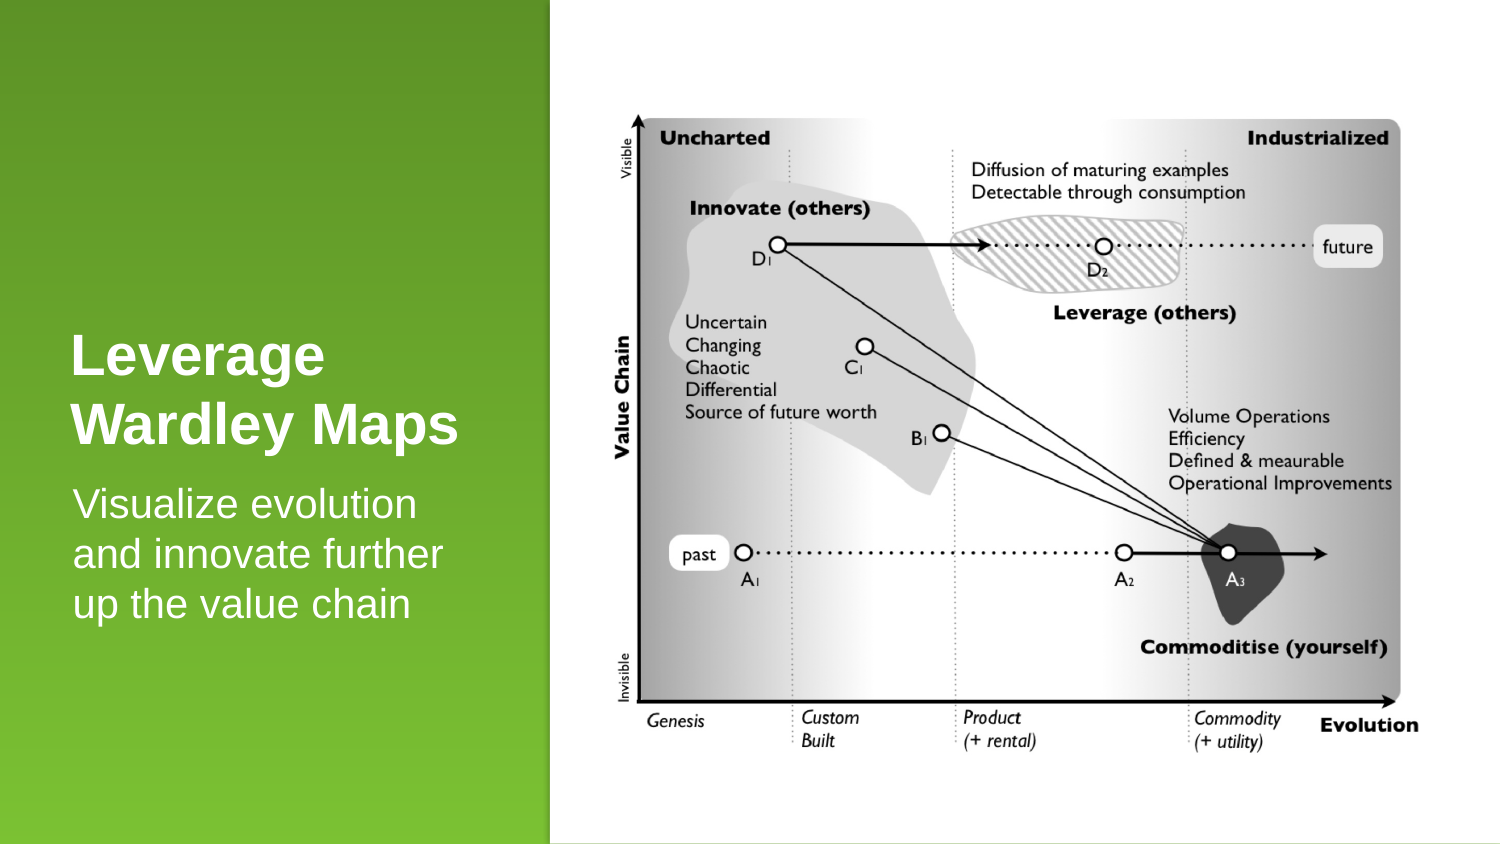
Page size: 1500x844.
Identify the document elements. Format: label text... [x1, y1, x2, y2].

text_box Visualize evolution and innovate further up the value chain [57, 468, 472, 625]
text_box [549, 0, 1500, 844]
text_box Leverage Wardley Maps [55, 309, 522, 469]
